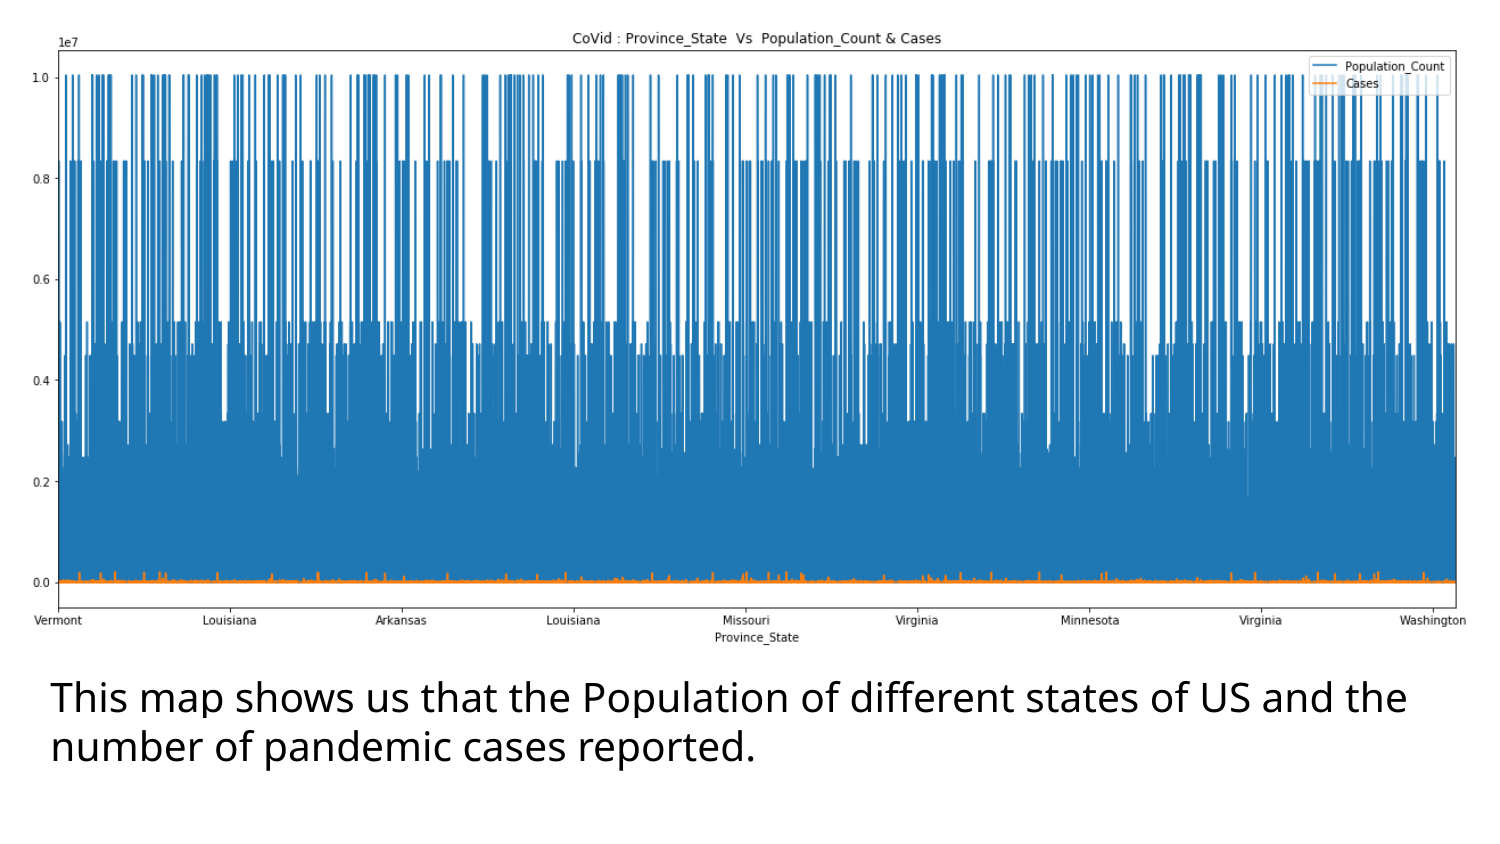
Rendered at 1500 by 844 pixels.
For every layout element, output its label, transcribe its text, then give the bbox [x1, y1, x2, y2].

picture [24, 24, 1476, 652]
text_box This map shows us that the Population of different states of US and the number of pandemic cases reported. [35, 659, 1475, 806]
